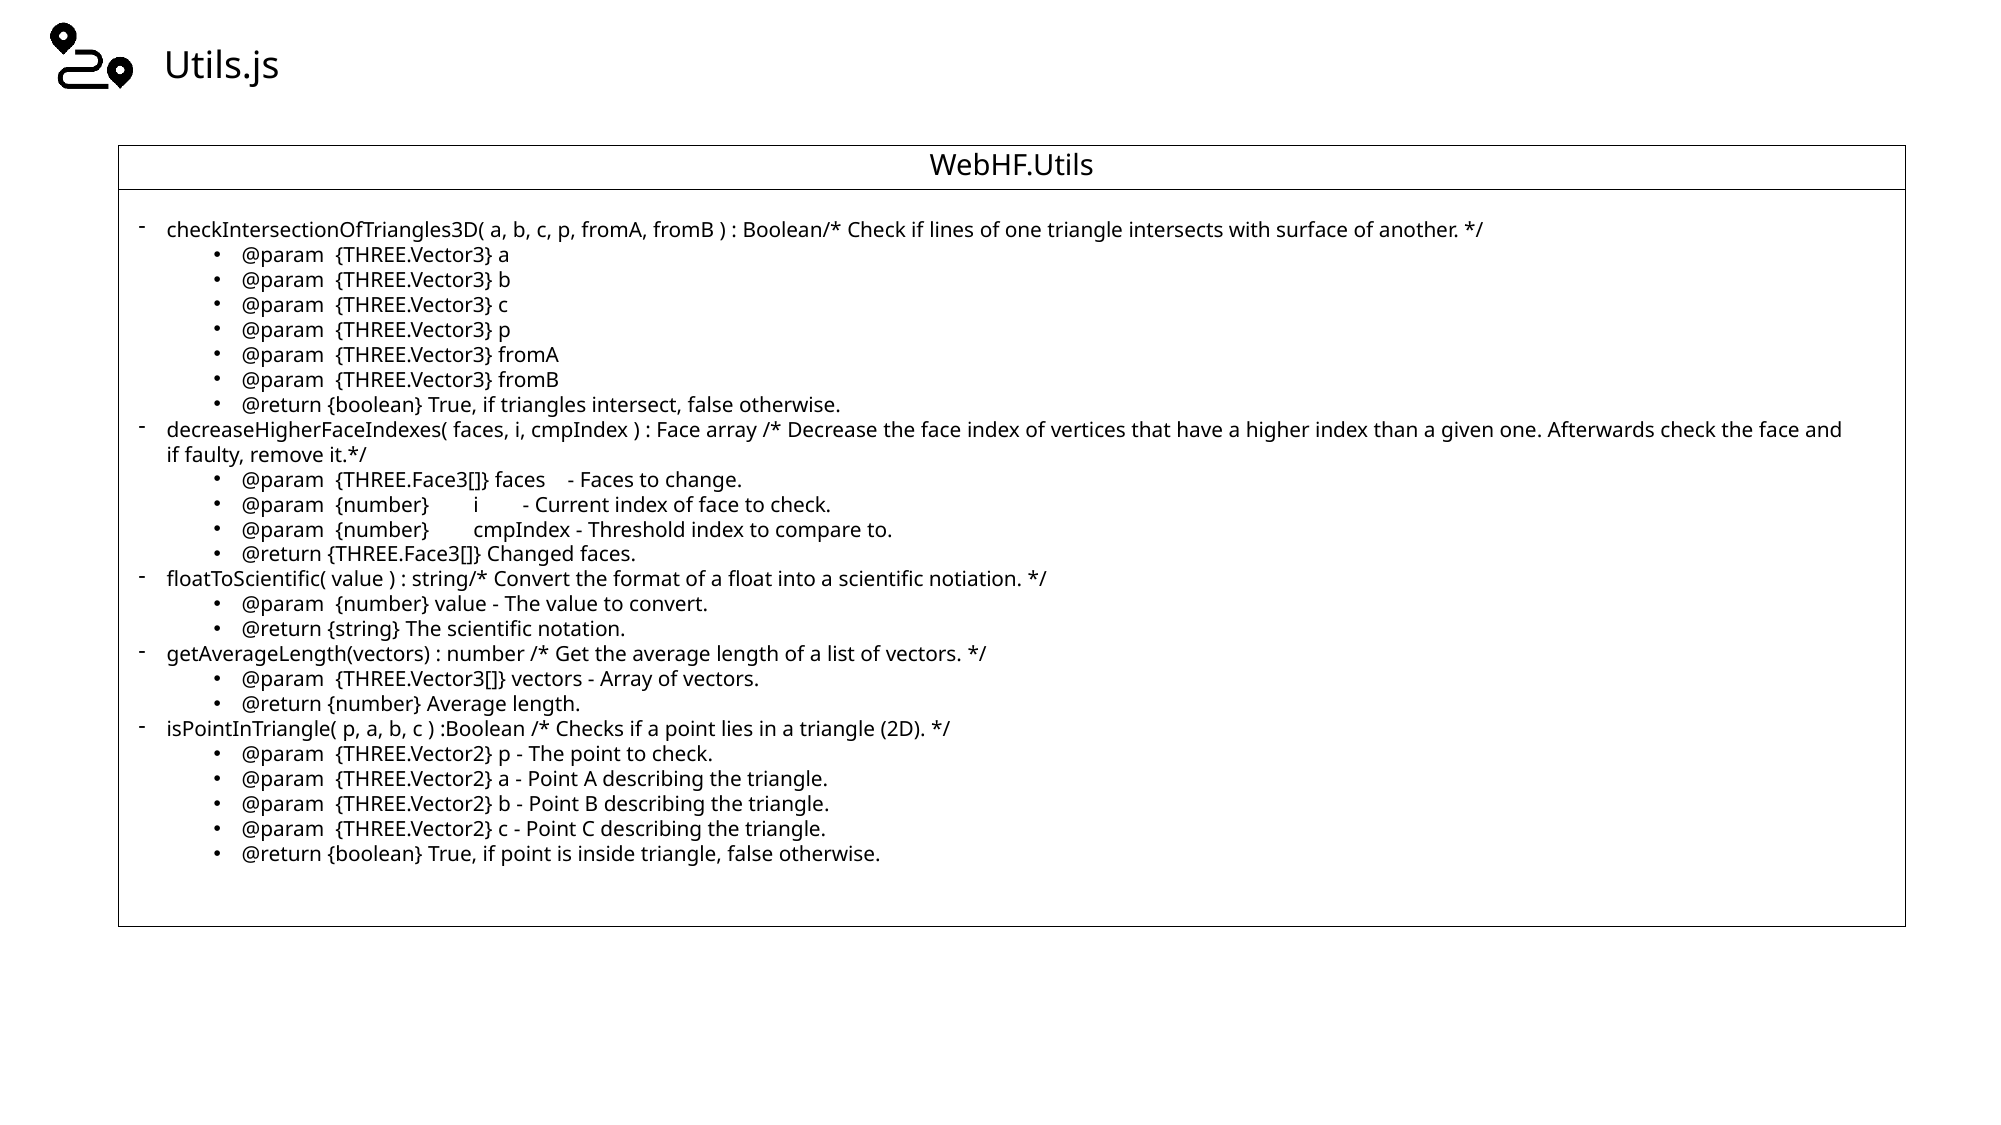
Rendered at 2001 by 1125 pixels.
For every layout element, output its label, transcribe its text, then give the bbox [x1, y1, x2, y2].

text_box WebHF.Utils [914, 139, 1110, 189]
text_box [117, 144, 1907, 928]
text_box checkIntersectionOfTriangles3D( a, b, c, p, fromA, fromB ) : Boolean/* Check if lines of one triangle intersects with surface of another. */ @param {THREE.Vector3} a @param {THREE.Vector3} b @param {THREE.Vector3} c @param {THREE.Vector3} p @param {THREE.Vector3} fromA @param {THREE.Vector3} fromB @return {boolean} True, if triangles intersect, false otherwise. decreaseHigherFaceIndexes( faces, i, cmpIndex ) : Face array /* Decrease the face index of vertices that have a higher index than a given one. Afterwards check the face and if faulty, remove it.*/ @param {THREE.Face3[]} faces - Faces to change. @param {number} i - Current index of face to check. @param {number} cmpIndex - Threshold index to compare to. @return {THREE.Face3[]} Changed faces. floatToScientific( value ) : string/* Convert the format of a float into a scientific notiation. */ @param {number} value - The value to convert. @return {string} The scientific notation. getAverageLength(vectors) : number /* Get the average length of a list of vectors. */ @param {THREE.Vector3[]} vectors - Array of vectors. @return {number} Average length. isPointInTriangle( p, a, b, c ) :Boolean /* Checks if a point lies in a triangle (2D). */ @param {THREE.Vector2} p - The point to check. @param {THREE.Vector2} a - Point A describing the triangle. @param {THREE.Vector2} b - Point B describing the triangle. @param {THREE.Vector2} c - Point C describing the triangle. @return {boolean} True, if point is inside triangle, false otherwise. [123, 208, 1863, 949]
text_box Utils.js [148, 33, 1963, 93]
picture [50, 14, 133, 97]
